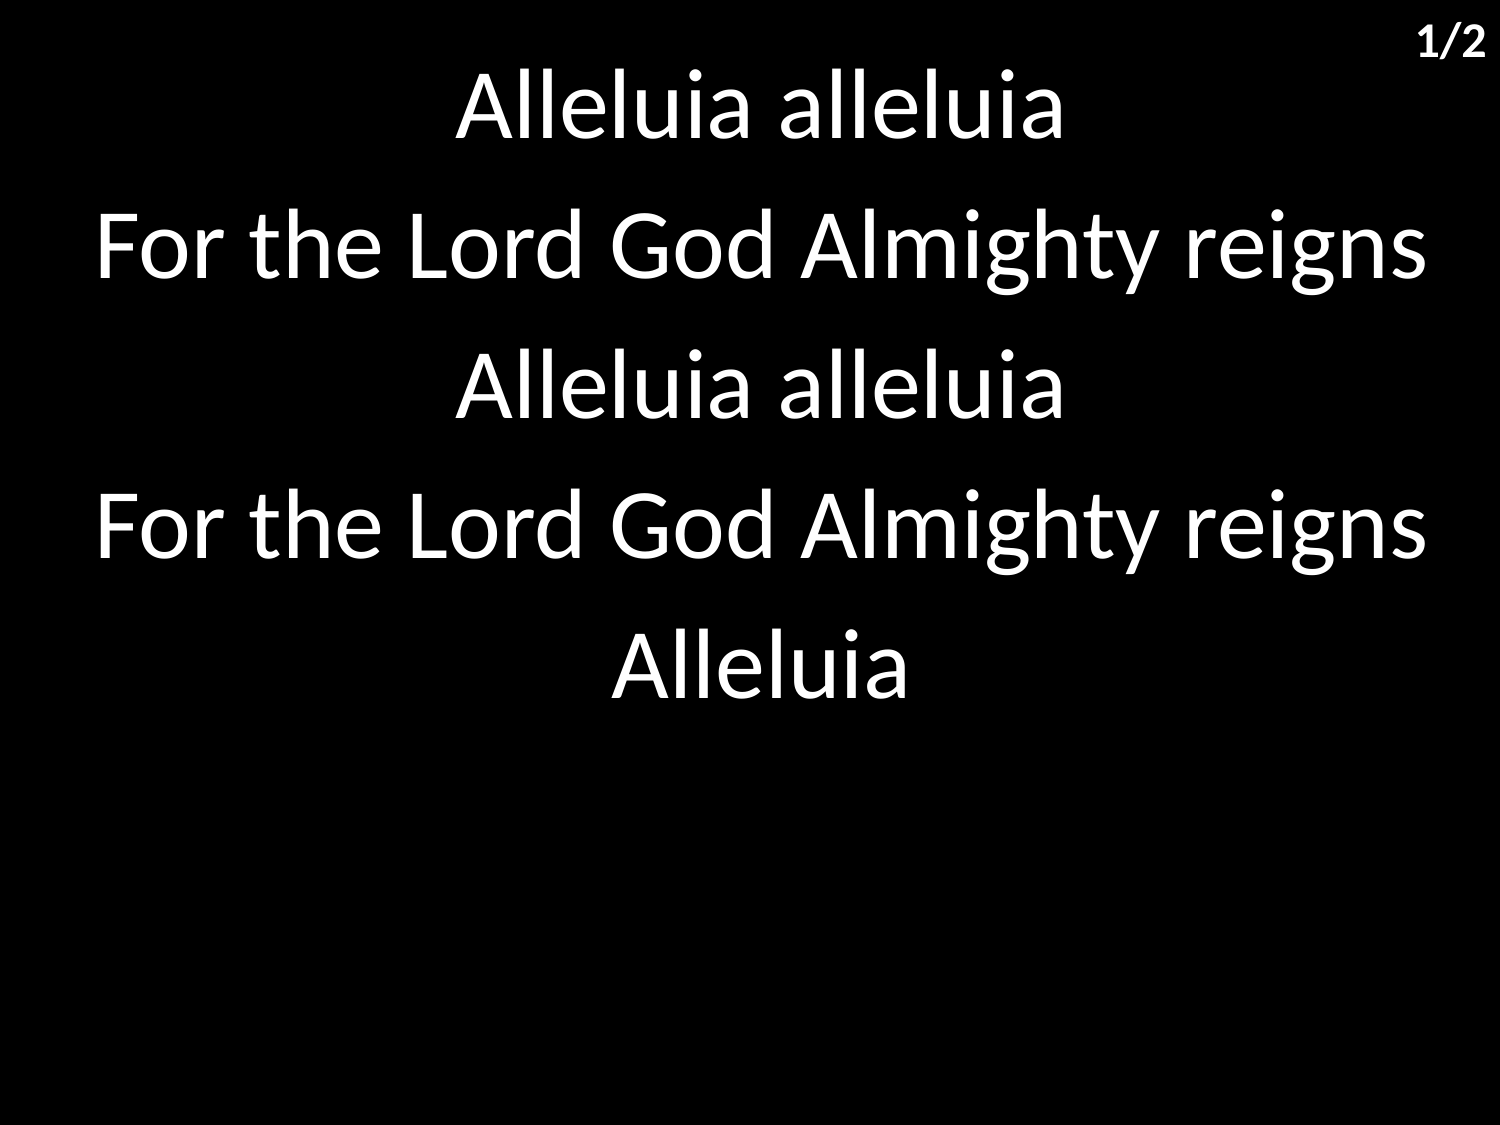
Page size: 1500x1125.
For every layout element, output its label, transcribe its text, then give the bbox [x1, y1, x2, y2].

text_box 1/2 [1399, 0, 1500, 75]
subtitle Alleluia alleluia For the Lord God Almighty reigns Alleluia alleluia For the Lord God Almighty reigns Alleluia [53, 30, 1471, 1094]
